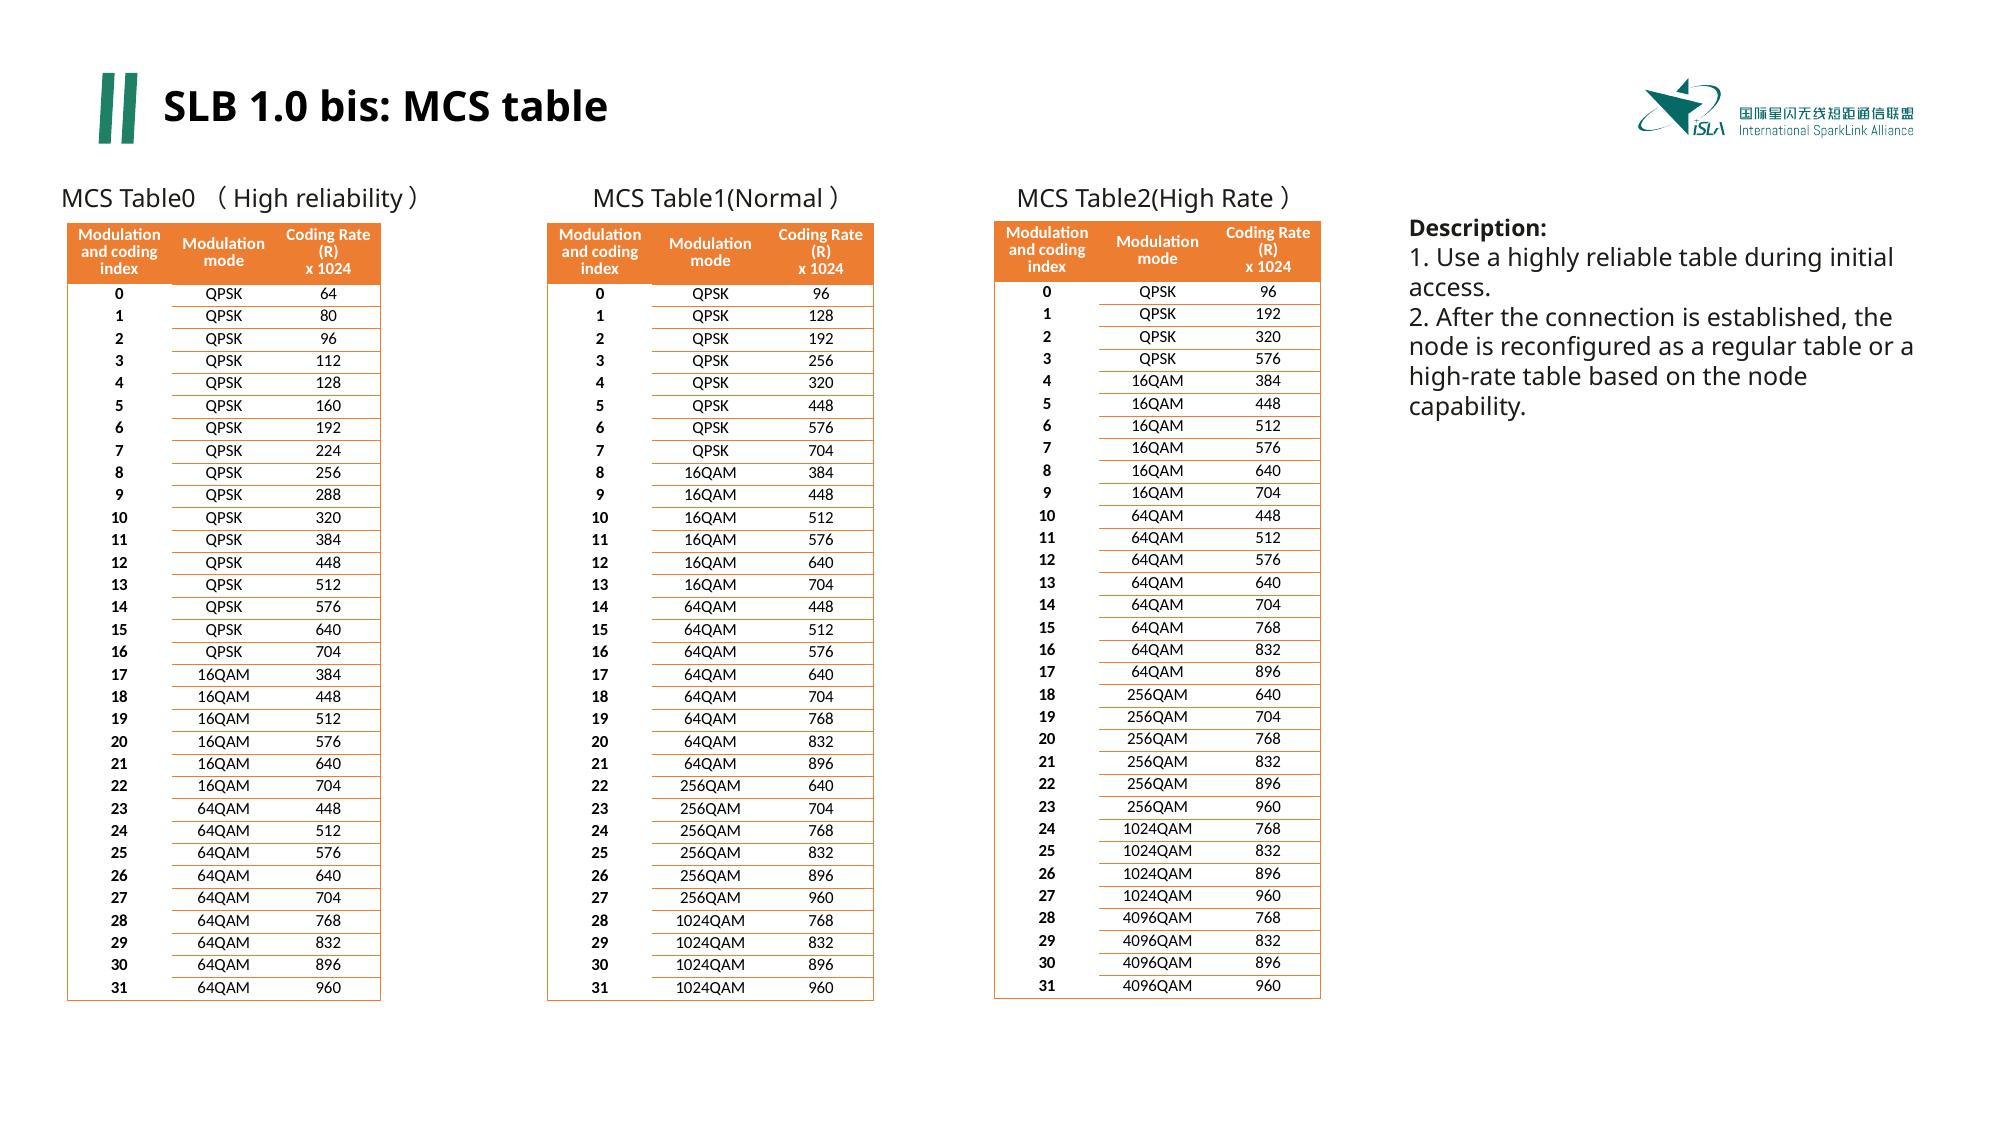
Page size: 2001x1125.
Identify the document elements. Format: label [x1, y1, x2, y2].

title [137, 67, 1864, 149]
text_box [1393, 206, 1946, 429]
table_cell [995, 282, 1320, 998]
table_header [995, 222, 1320, 282]
table_cell [548, 284, 873, 1000]
table_header [548, 224, 873, 284]
table_header [68, 224, 380, 284]
text_box [538, 174, 909, 220]
table_cell [68, 284, 380, 1000]
text_box [23, 174, 472, 220]
picture [1864, 77, 1914, 139]
text_box [975, 174, 1347, 220]
